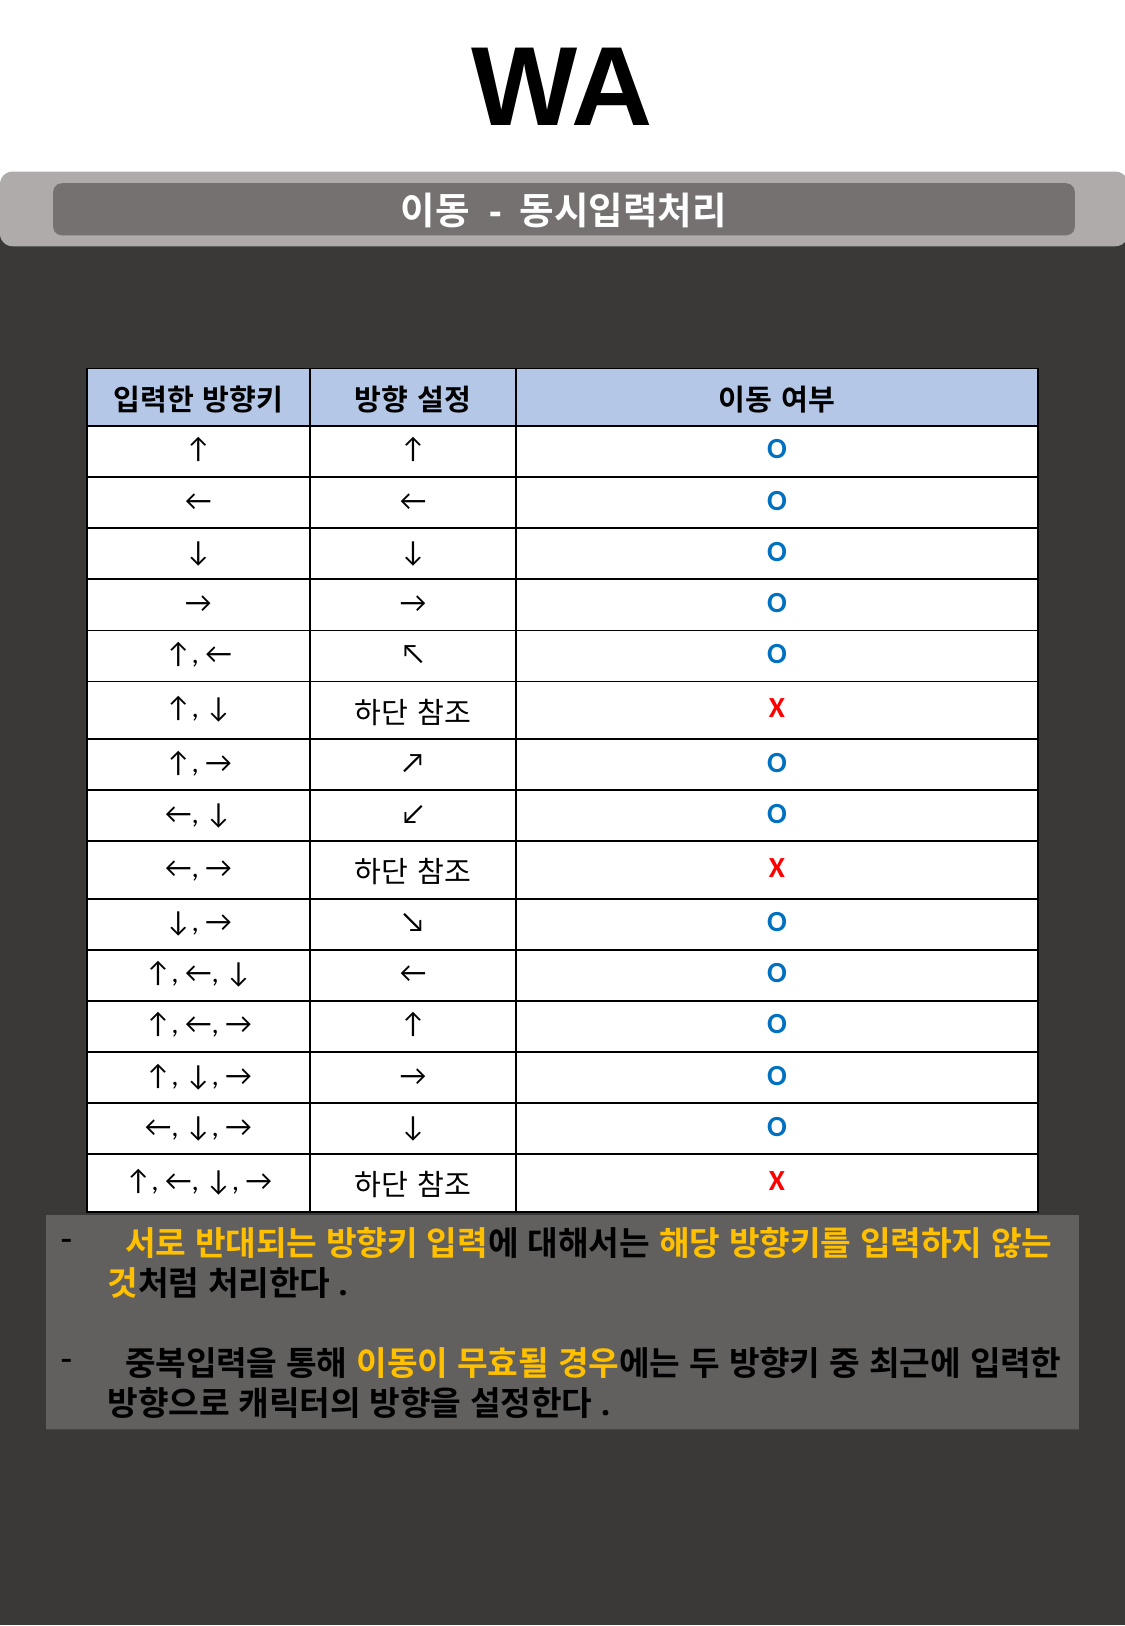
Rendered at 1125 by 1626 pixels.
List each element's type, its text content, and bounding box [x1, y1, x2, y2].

table_header 이동 여부 [517, 369, 1037, 425]
table_cell O [517, 900, 1037, 949]
text_box [0, 247, 1125, 1625]
table_cell O [517, 529, 1037, 578]
table_cell ↓, → [88, 900, 309, 949]
table_cell X [517, 842, 1037, 898]
table_cell O [517, 1002, 1037, 1051]
table_cell ↑, ↓ [88, 682, 309, 738]
table_cell 하단 참조 [311, 842, 515, 898]
table_cell O [517, 478, 1037, 527]
table_cell ↙ [311, 791, 515, 840]
table_cell O [517, 951, 1037, 1000]
table_cell ←, ↓, → [88, 1104, 309, 1153]
table_cell ←, ↓ [88, 791, 309, 840]
table_cell ←, → [88, 842, 309, 898]
table_cell → [311, 580, 515, 630]
table_cell ↖ [311, 631, 515, 681]
table_cell ↑, ←, → [88, 1002, 309, 1051]
table_cell → [311, 1053, 515, 1102]
table_cell ↑, ← [88, 631, 309, 681]
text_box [0, 171, 1125, 247]
table_cell ↓ [311, 529, 515, 578]
table_cell ← [311, 478, 515, 527]
table_cell ↓ [311, 1104, 515, 1153]
text_box WA [456, 5, 669, 156]
table_cell O [517, 580, 1037, 630]
table_cell ↑, ←, ↓ [88, 951, 309, 1000]
table_cell ↑, ↓, → [88, 1053, 309, 1102]
table_cell ← [311, 951, 515, 1000]
table_header 입력한 방향키 [88, 369, 309, 425]
table_cell ↑ [311, 427, 515, 476]
table_cell 하단 참조 [311, 1155, 515, 1211]
table_cell ↑, ←, ↓, → [88, 1155, 309, 1211]
table_cell X [517, 1155, 1037, 1211]
table_cell ↓ [88, 529, 309, 578]
table_cell 하단 참조 [311, 682, 515, 738]
table_cell O [517, 1053, 1037, 1102]
table_cell ↑, → [88, 740, 309, 789]
table_header 방향 설정 [311, 369, 515, 425]
text_box 서로 반대되는 방향키 입력에 대해서는 해당 방향키를 입력하지 않는 것처럼 처리한다. 중복입력을 통해 이동이 무효될 경우에는 두 방향키 중 최근에 입력한 방향으로 캐릭터의 방향을 설정한다. [46, 1215, 1079, 1430]
table_cell ↗ [311, 740, 515, 789]
table_cell O [517, 791, 1037, 840]
table_cell O [517, 427, 1037, 476]
table_cell → [88, 580, 309, 630]
table_cell X [517, 682, 1037, 738]
table_cell ← [88, 478, 309, 527]
table_cell ↑ [88, 427, 309, 476]
table_cell ↘ [311, 900, 515, 949]
table_cell O [517, 1104, 1037, 1153]
table_cell O [517, 631, 1037, 681]
table_cell O [517, 740, 1037, 789]
table_cell ↑ [311, 1002, 515, 1051]
